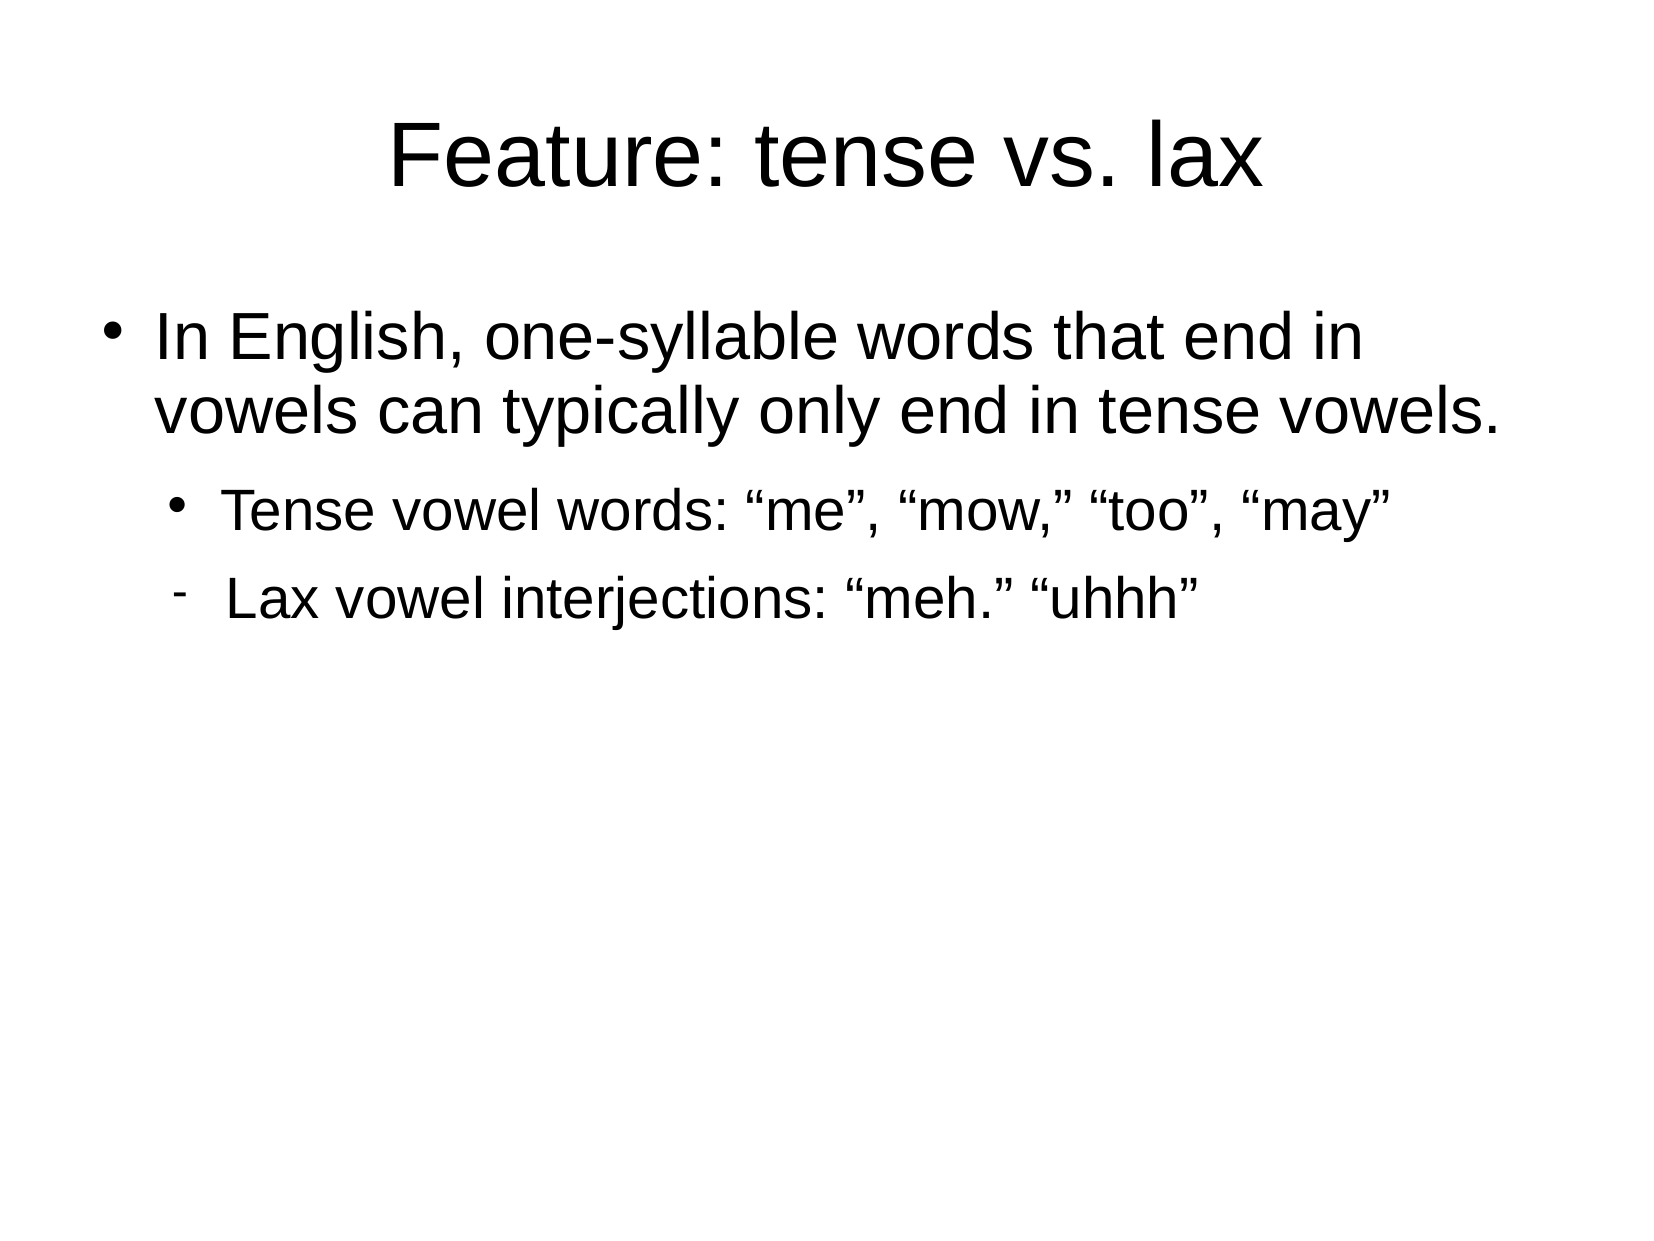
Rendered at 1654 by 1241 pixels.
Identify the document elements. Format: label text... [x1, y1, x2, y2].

title Feature: tense vs. lax [82, 49, 1571, 257]
list In English, one-syllable words that end in vowels can typically only end in tense vowels. Tense vowel words: “me”, “mow,” “too”, “may” Lax vowel interjections: “meh.” “uhhh” [84, 295, 1539, 1047]
